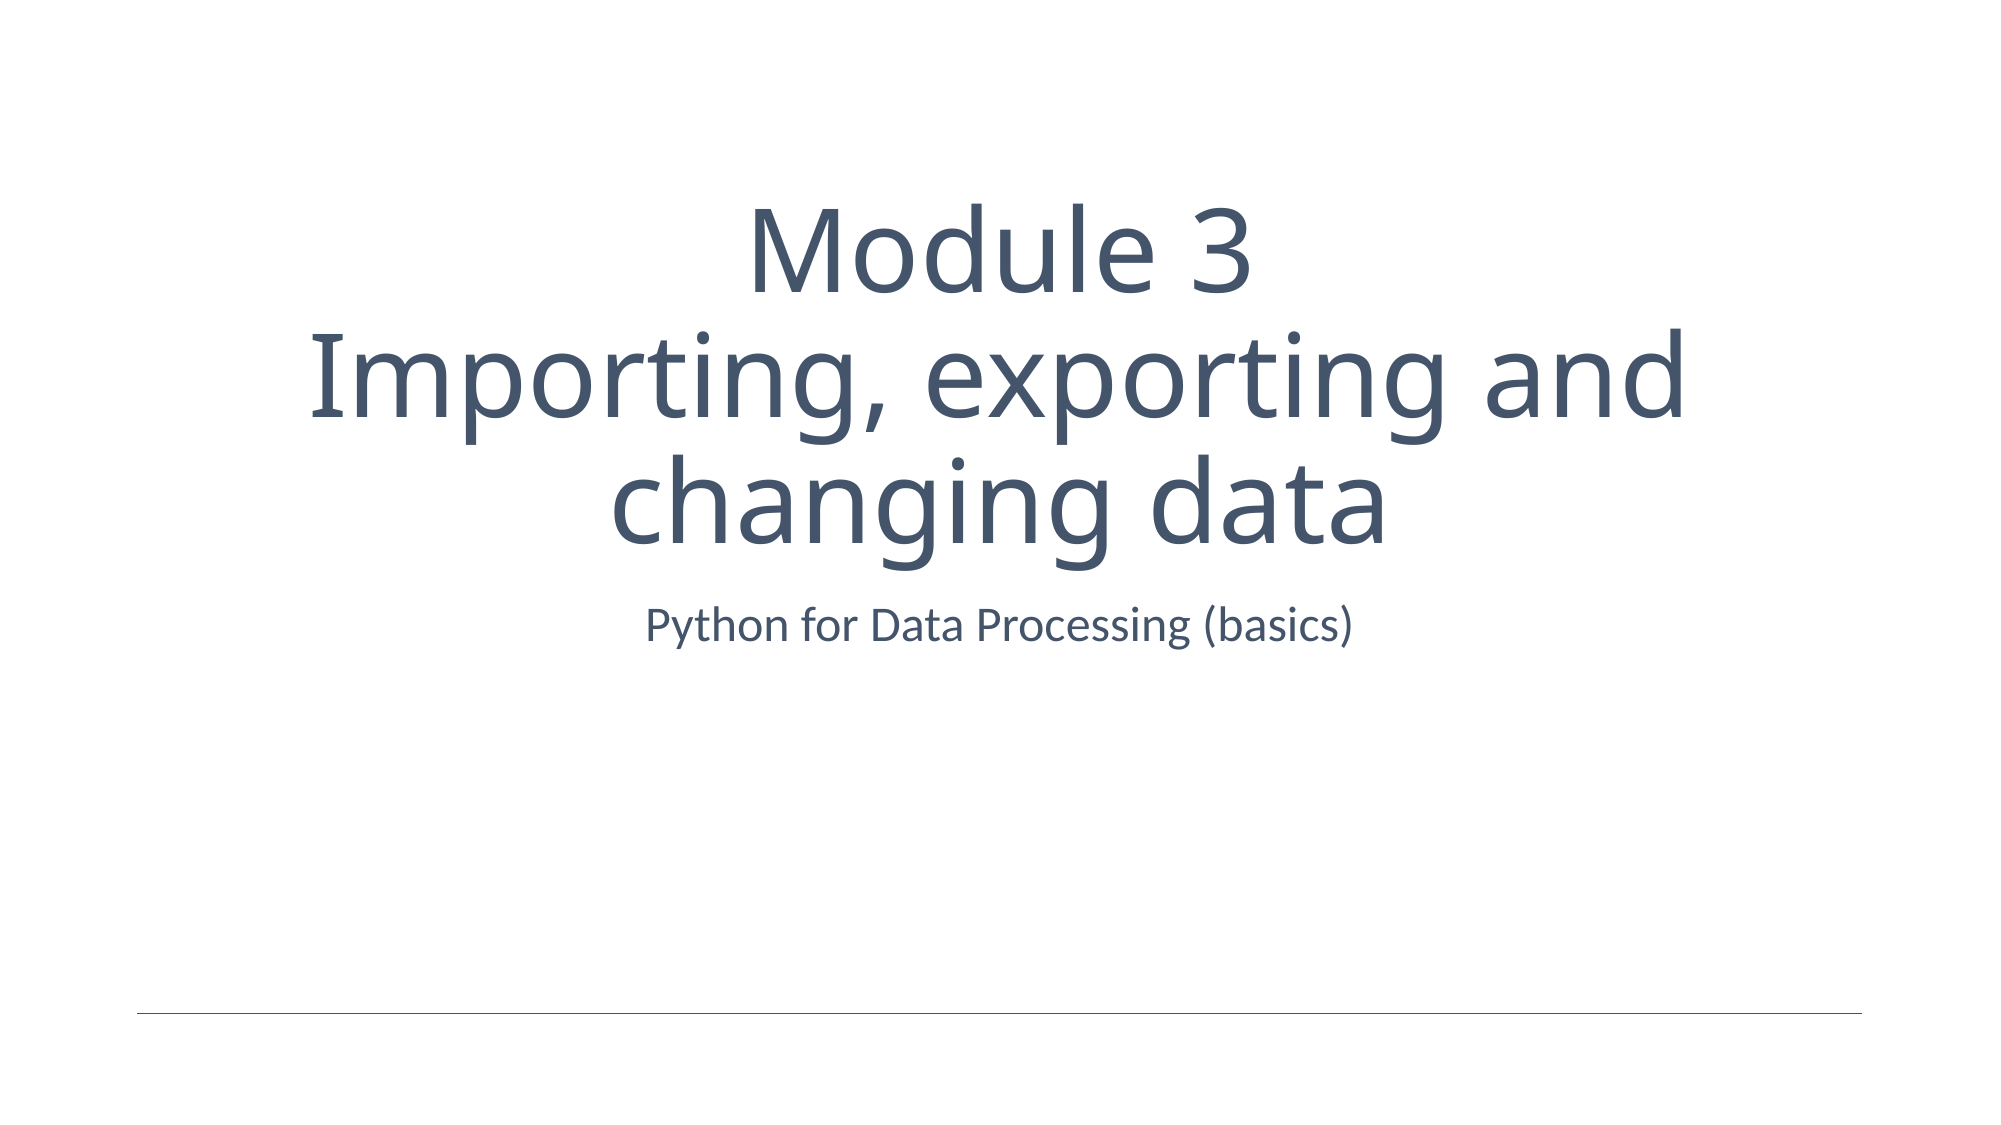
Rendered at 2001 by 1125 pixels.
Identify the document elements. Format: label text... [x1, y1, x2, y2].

title Module 3 Importing, exporting and changing data [249, 184, 1750, 576]
subtitle Python for Data Processing (basics) [249, 590, 1750, 863]
